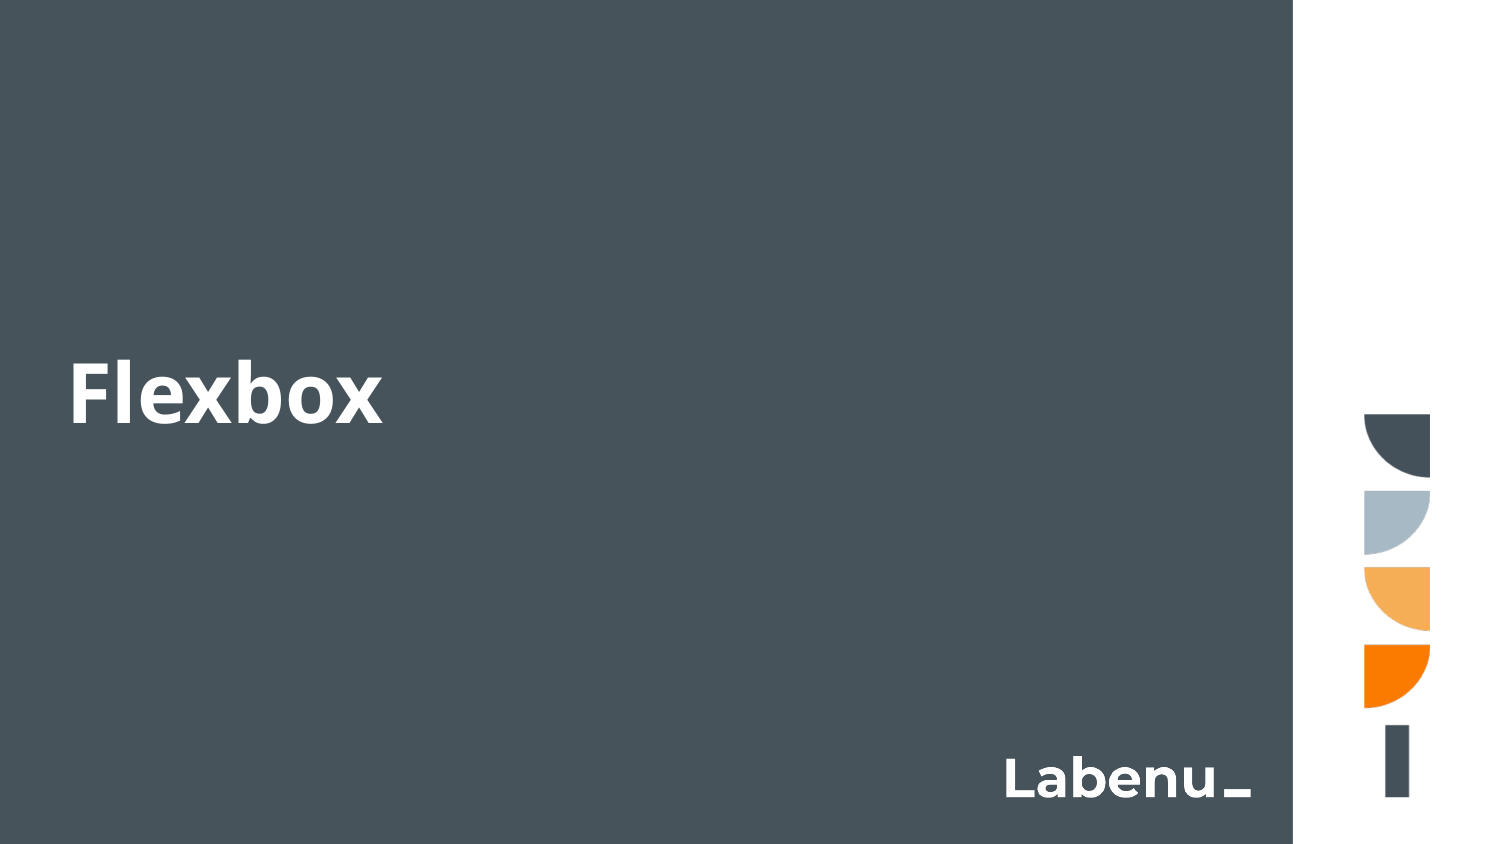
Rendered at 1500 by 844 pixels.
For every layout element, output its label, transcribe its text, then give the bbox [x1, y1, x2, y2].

title Flexbox [51, 143, 1253, 638]
picture [1365, 415, 1430, 797]
picture [1004, 756, 1253, 798]
